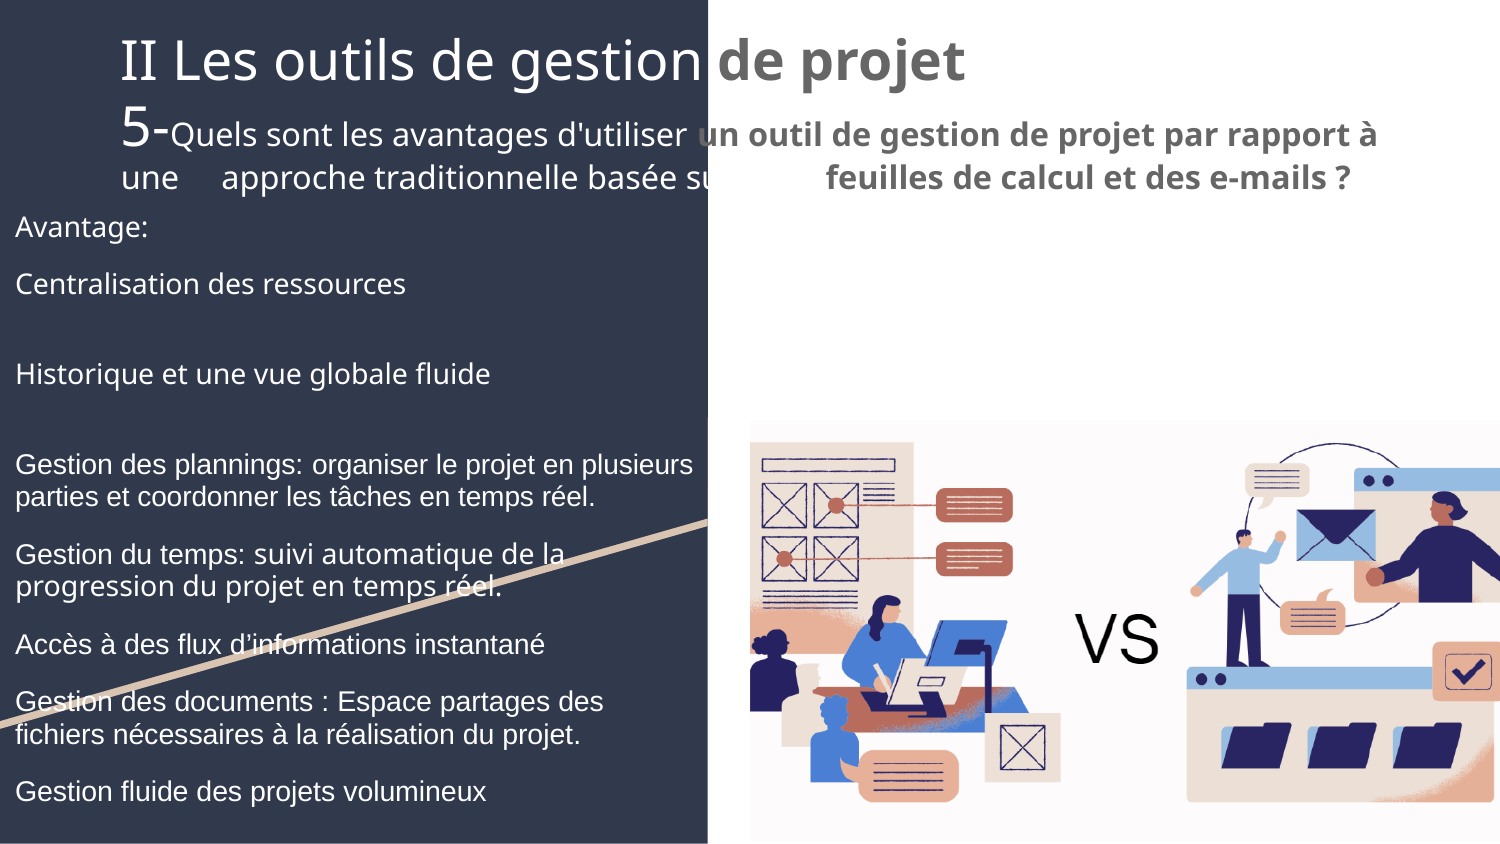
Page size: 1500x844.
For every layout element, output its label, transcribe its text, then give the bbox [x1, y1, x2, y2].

picture [749, 421, 1500, 842]
list Avantage: Centralisation des ressources Historique et une vue globale fluide Gestion des plannings: organiser le projet en plusieurs parties et coordonner les tâches en temps réel. Gestion du temps: suivi automatique de la progression du projet en temps réel. Accès à des flux d’informations instantané Gestion des documents : Espace partages des fichiers nécessaires à la réalisation du projet. Gestion fluide des projets volumineux [0, 196, 717, 844]
title II Les outils de gestion de projet 5-Quels sont les avantages d'utiliser un outil de gestion de projet par rapport à une approche traditionnelle basée sur des feuilles de calcul et des e-mails ? [105, 9, 1435, 214]
